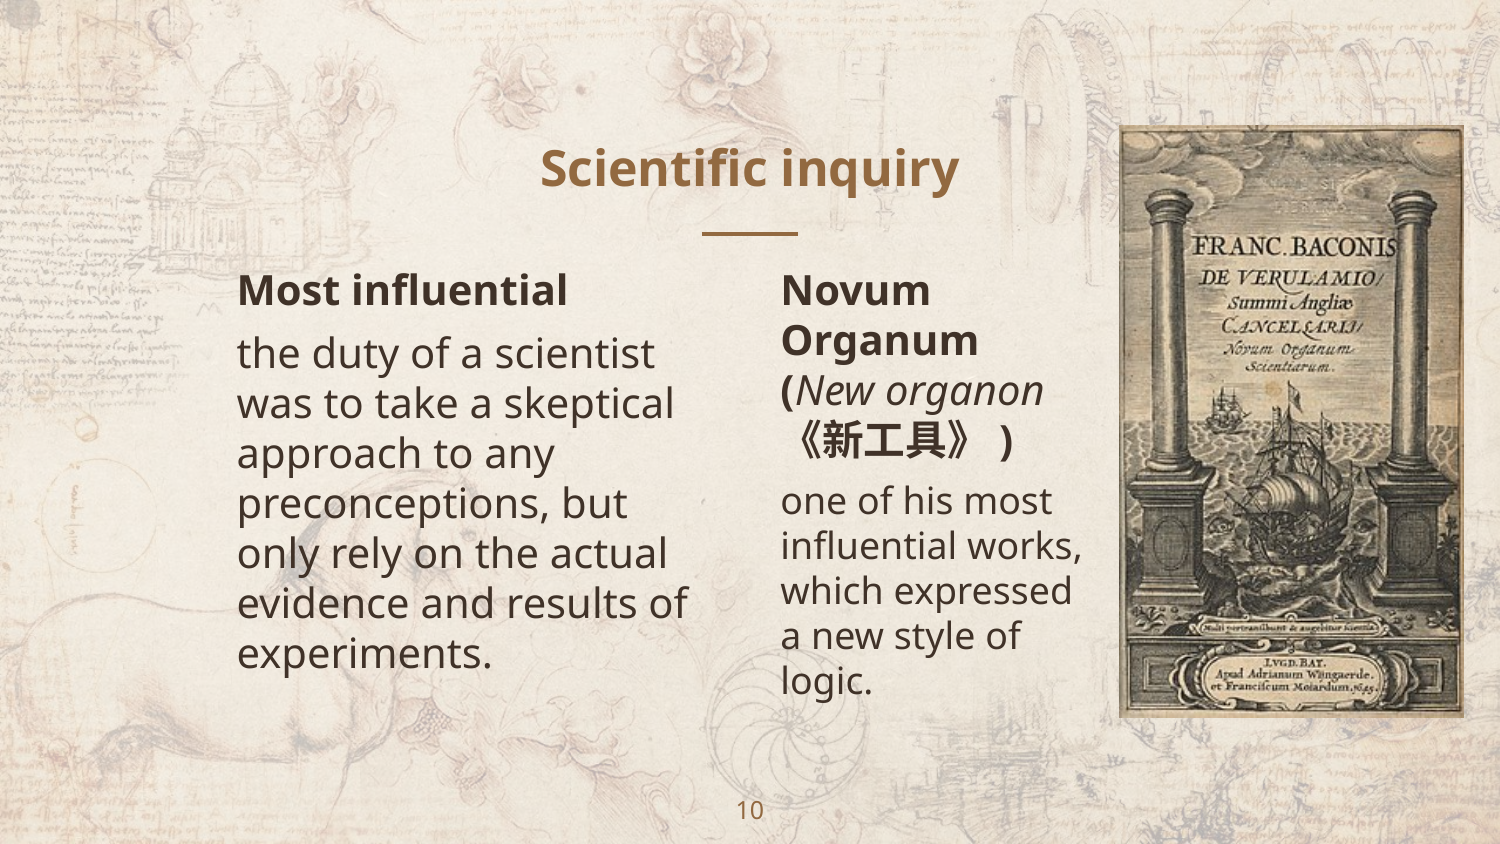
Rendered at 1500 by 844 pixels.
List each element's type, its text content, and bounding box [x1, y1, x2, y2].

list Most influential the duty of a scientist was to take a skeptical approach to any preconceptions, but only rely on the actual evidence and results of experiments. [221, 249, 735, 784]
slide_number 10 [705, 779, 795, 844]
list Novum Organum (New organon《新工具》) one of his most influential works, which expressed a new style of logic. [765, 249, 1114, 784]
title Scientific inquiry [309, 71, 1191, 212]
picture [1119, 125, 1464, 719]
